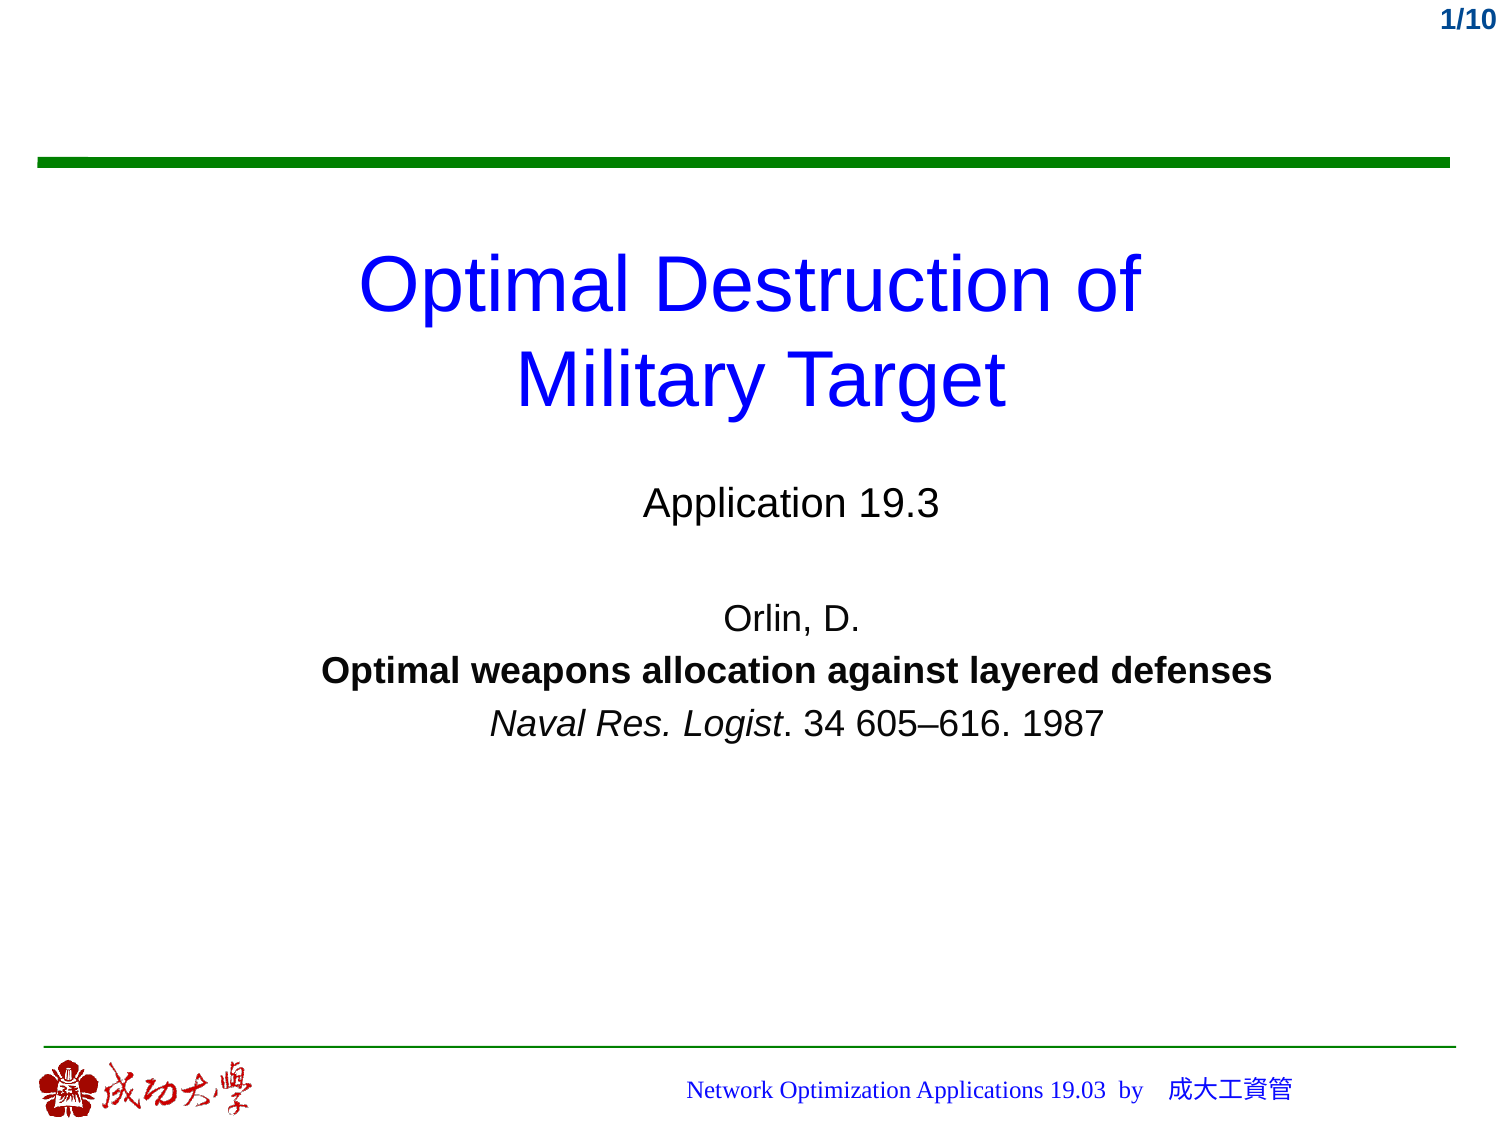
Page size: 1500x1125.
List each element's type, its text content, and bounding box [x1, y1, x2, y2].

text_box Orlin, D. Optimal weapons allocation against layered defenses Naval Res. Logist. 34 605–616. 1987 [277, 586, 1317, 751]
text_box Application 19.3 [383, 467, 1199, 575]
footer Network Optimization Applications 19.03 by 成大工資管 [513, 1058, 1472, 1119]
title Optimal Destruction of Military Target [123, 231, 1400, 474]
picture [35, 1058, 254, 1118]
